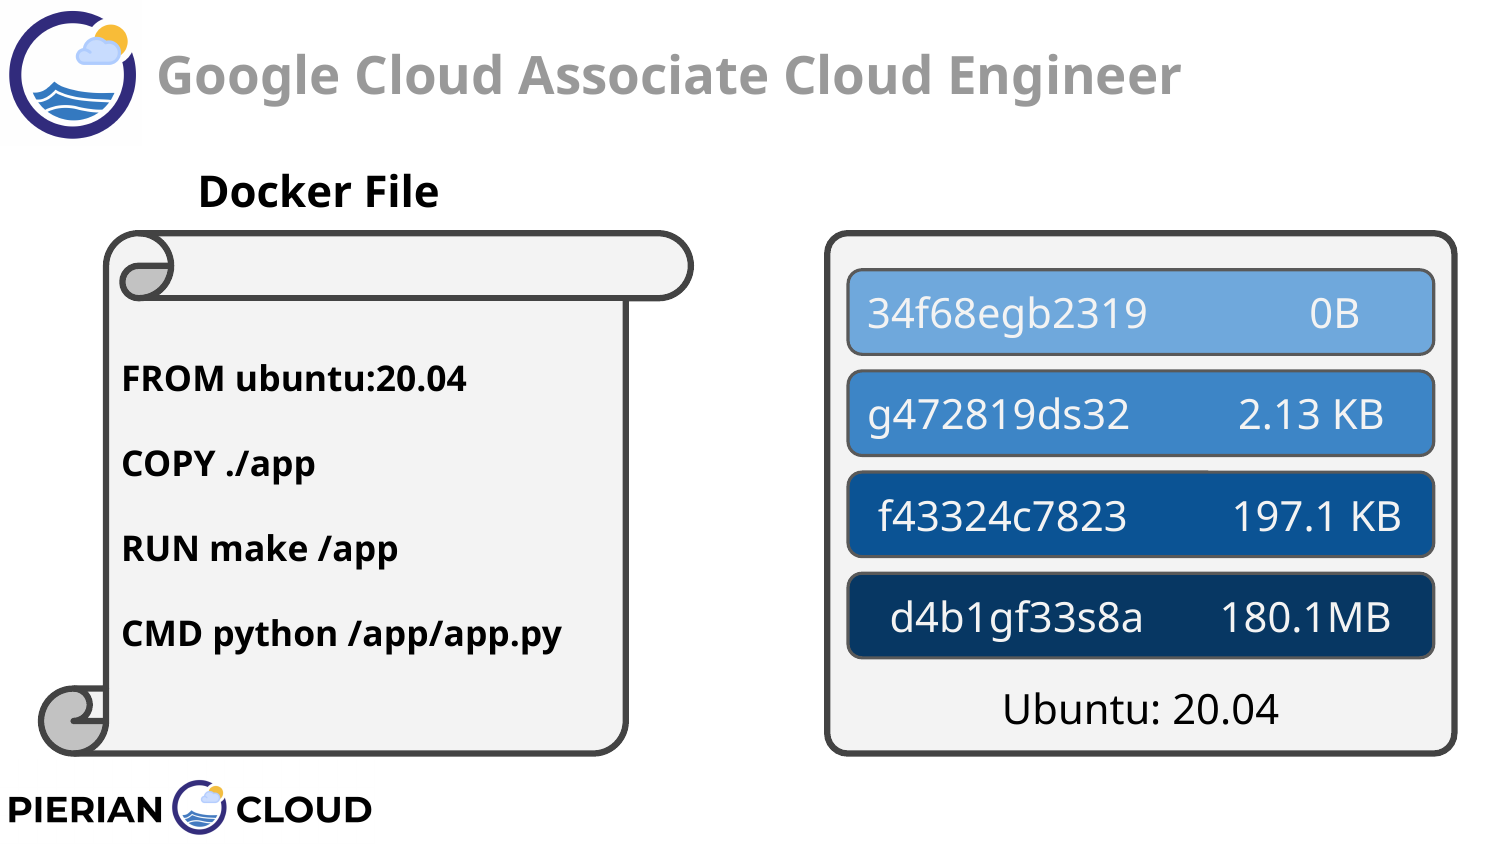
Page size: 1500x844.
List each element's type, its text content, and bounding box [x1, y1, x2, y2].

text_box d4b1gf33s8a 180.1MB [847, 573, 1434, 658]
text_box f43324c7823 197.1 KB [847, 472, 1434, 557]
title Google Cloud Associate Cloud Engineer [146, 25, 1420, 120]
text_box 34f68egb2319 0B [847, 269, 1434, 355]
text_box g472819ds32 2.13 KB [847, 370, 1434, 456]
text_box Ubuntu: 20.04 [827, 233, 1455, 754]
picture [0, 758, 375, 844]
text_box FROM ubuntu:20.04 COPY ./app RUN make /app CMD python /app/app.py [40, 233, 691, 754]
picture [0, 0, 142, 146]
text_box Docker File [182, 148, 594, 232]
